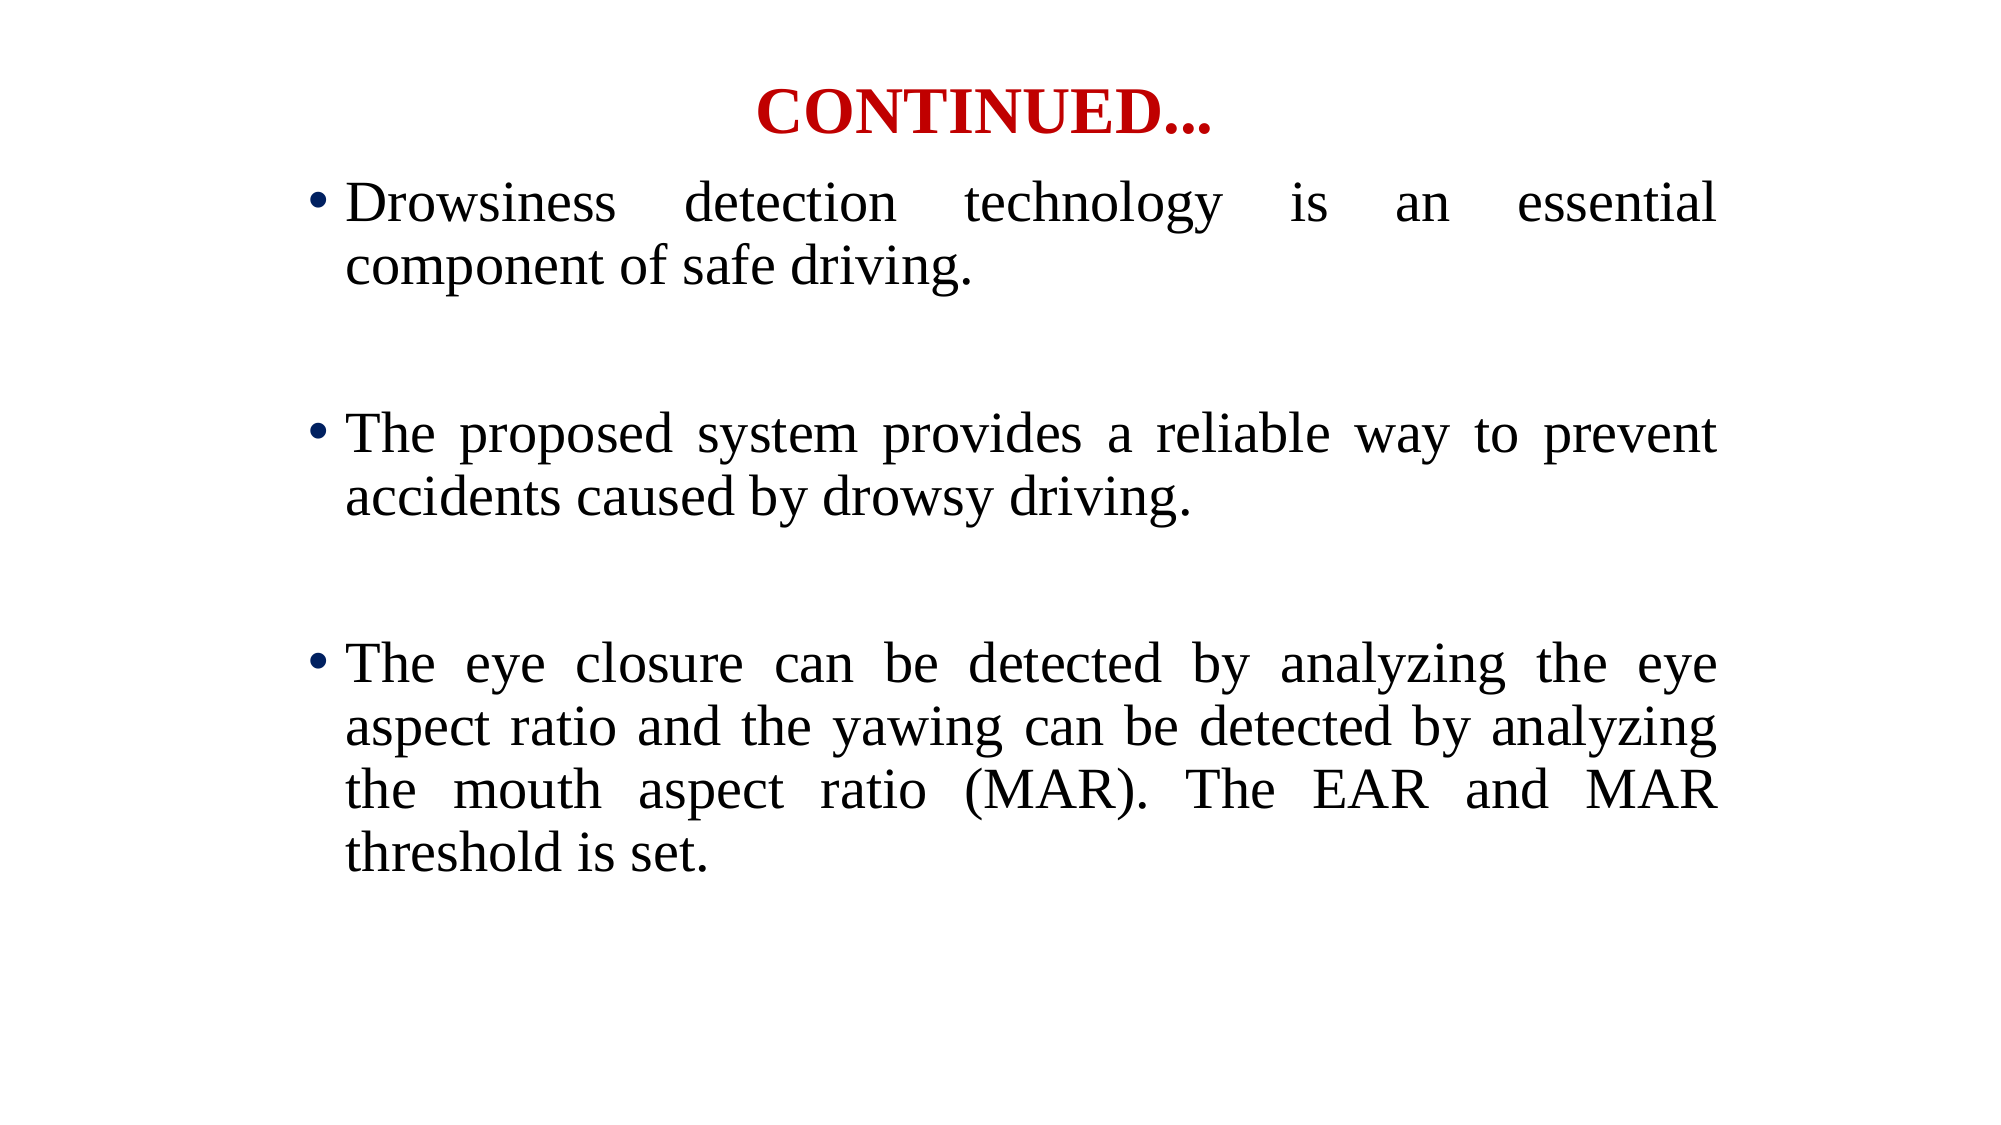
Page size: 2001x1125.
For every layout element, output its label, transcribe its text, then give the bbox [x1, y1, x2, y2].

list Drowsiness detection technology is an essential component of safe driving. The proposed system provides a reliable way to prevent accidents caused by drowsy driving. The eye closure can be detected by analyzing the eye aspect ratio and the yawing can be detected by analyzing the mouth aspect ratio (MAR). The EAR and MAR threshold is set. [293, 163, 1734, 968]
title CONTINUED... [137, 59, 1863, 164]
